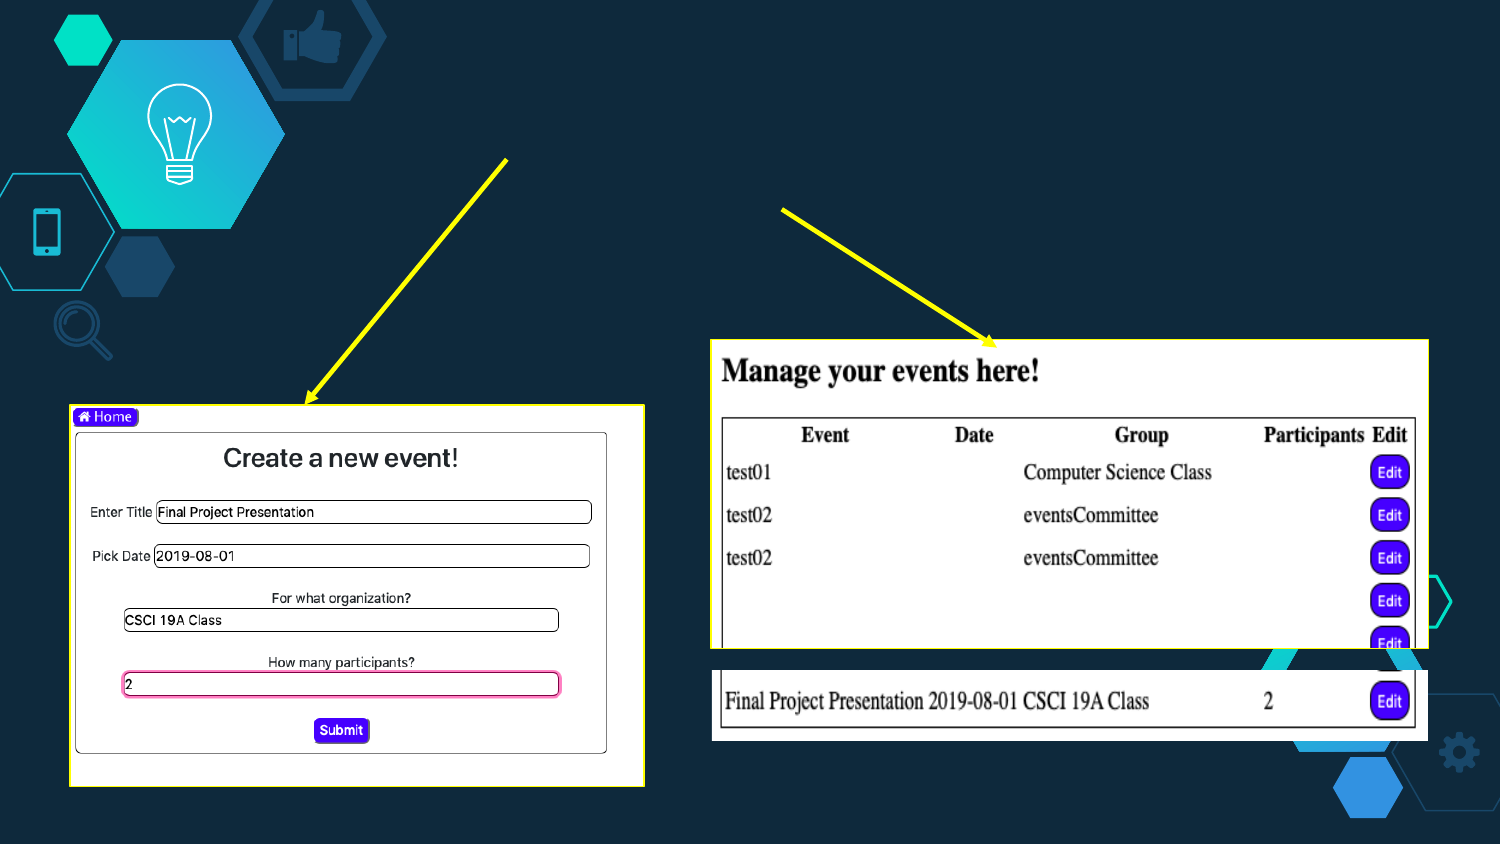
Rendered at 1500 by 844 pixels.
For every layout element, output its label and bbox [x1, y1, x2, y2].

picture [346, 58, 939, 331]
text_box [304, 158, 507, 406]
text_box [781, 208, 998, 348]
picture [711, 670, 1429, 742]
picture [711, 339, 1429, 649]
picture [70, 405, 644, 786]
